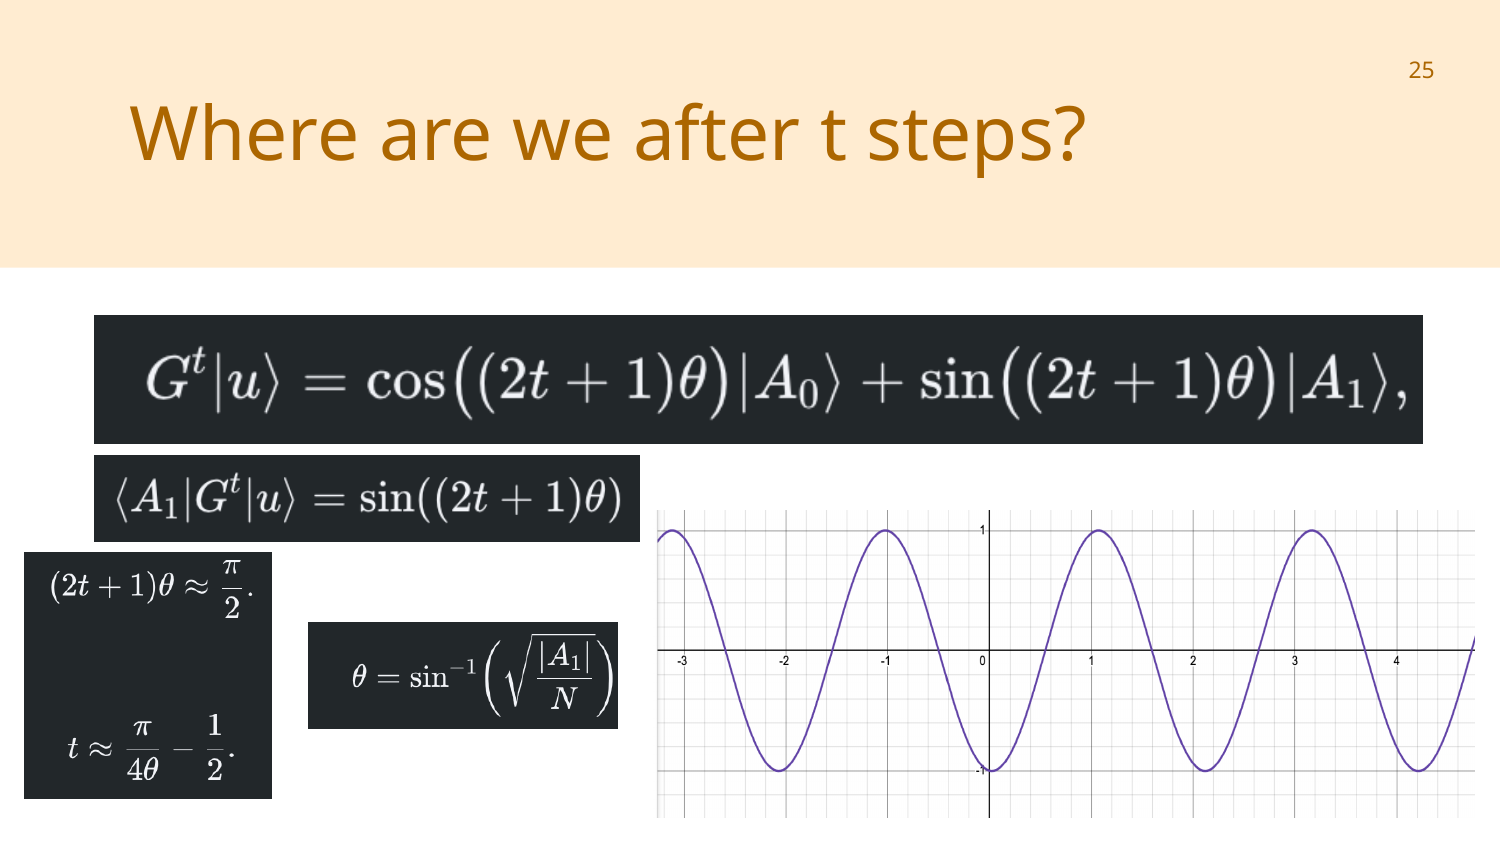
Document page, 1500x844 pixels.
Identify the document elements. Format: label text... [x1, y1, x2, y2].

picture [24, 552, 273, 799]
picture [653, 510, 1476, 818]
picture [93, 454, 640, 542]
slide_number ‹#› [1392, 41, 1450, 71]
subtitle Where are we after t steps? [129, 85, 1337, 268]
picture [307, 622, 618, 730]
picture [93, 315, 1423, 444]
